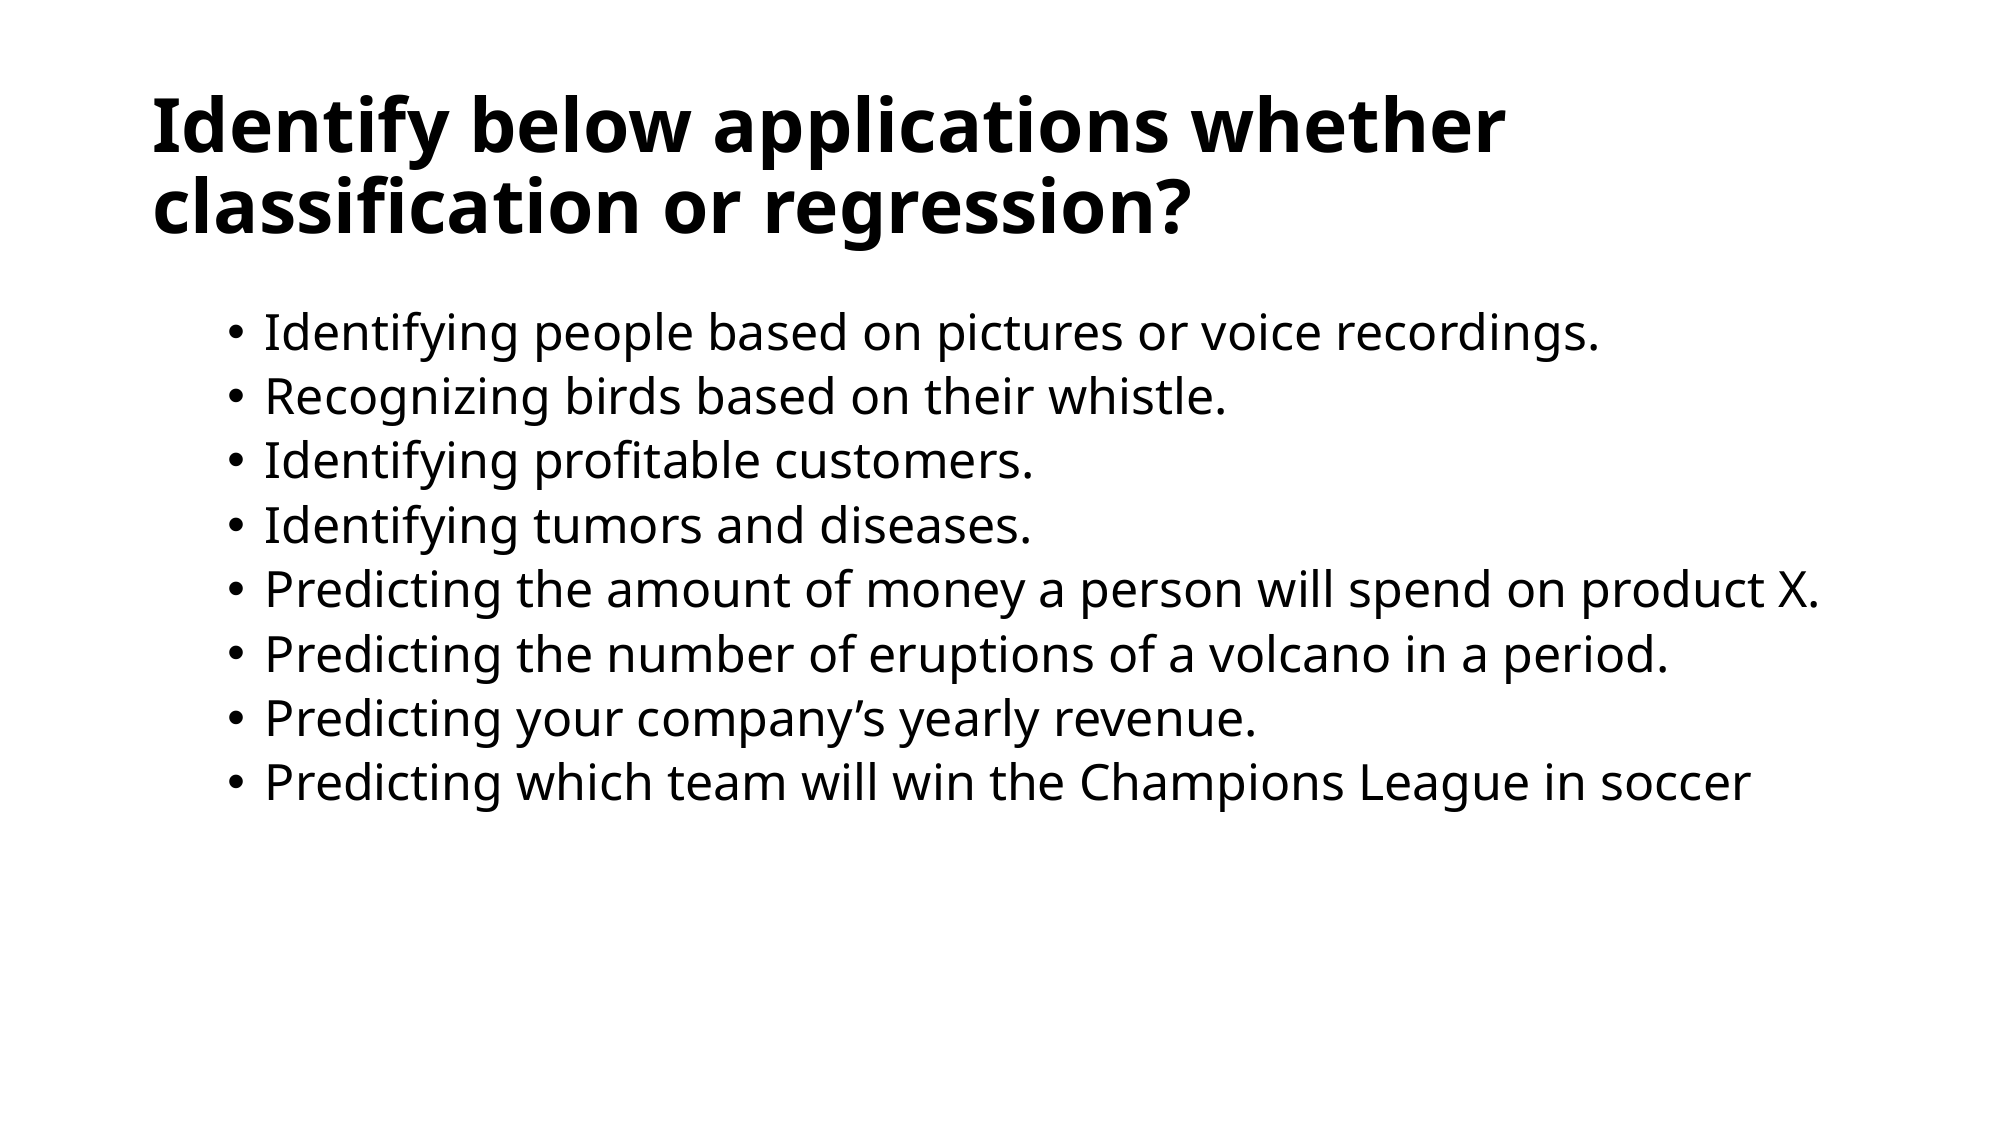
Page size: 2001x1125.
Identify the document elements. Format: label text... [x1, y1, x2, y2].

title Identify below applications whether classification or regression? [137, 59, 1863, 278]
list Identifying people based on pictures or voice recordings. Recognizing birds based on their whistle. Identifying profitable customers. Identifying tumors and diseases. Predicting the amount of money a person will spend on product X. Predicting the number of eruptions of a volcano in a period. Predicting your company’s yearly revenue. Predicting which team will win the Champions League in soccer [137, 299, 1863, 1014]
